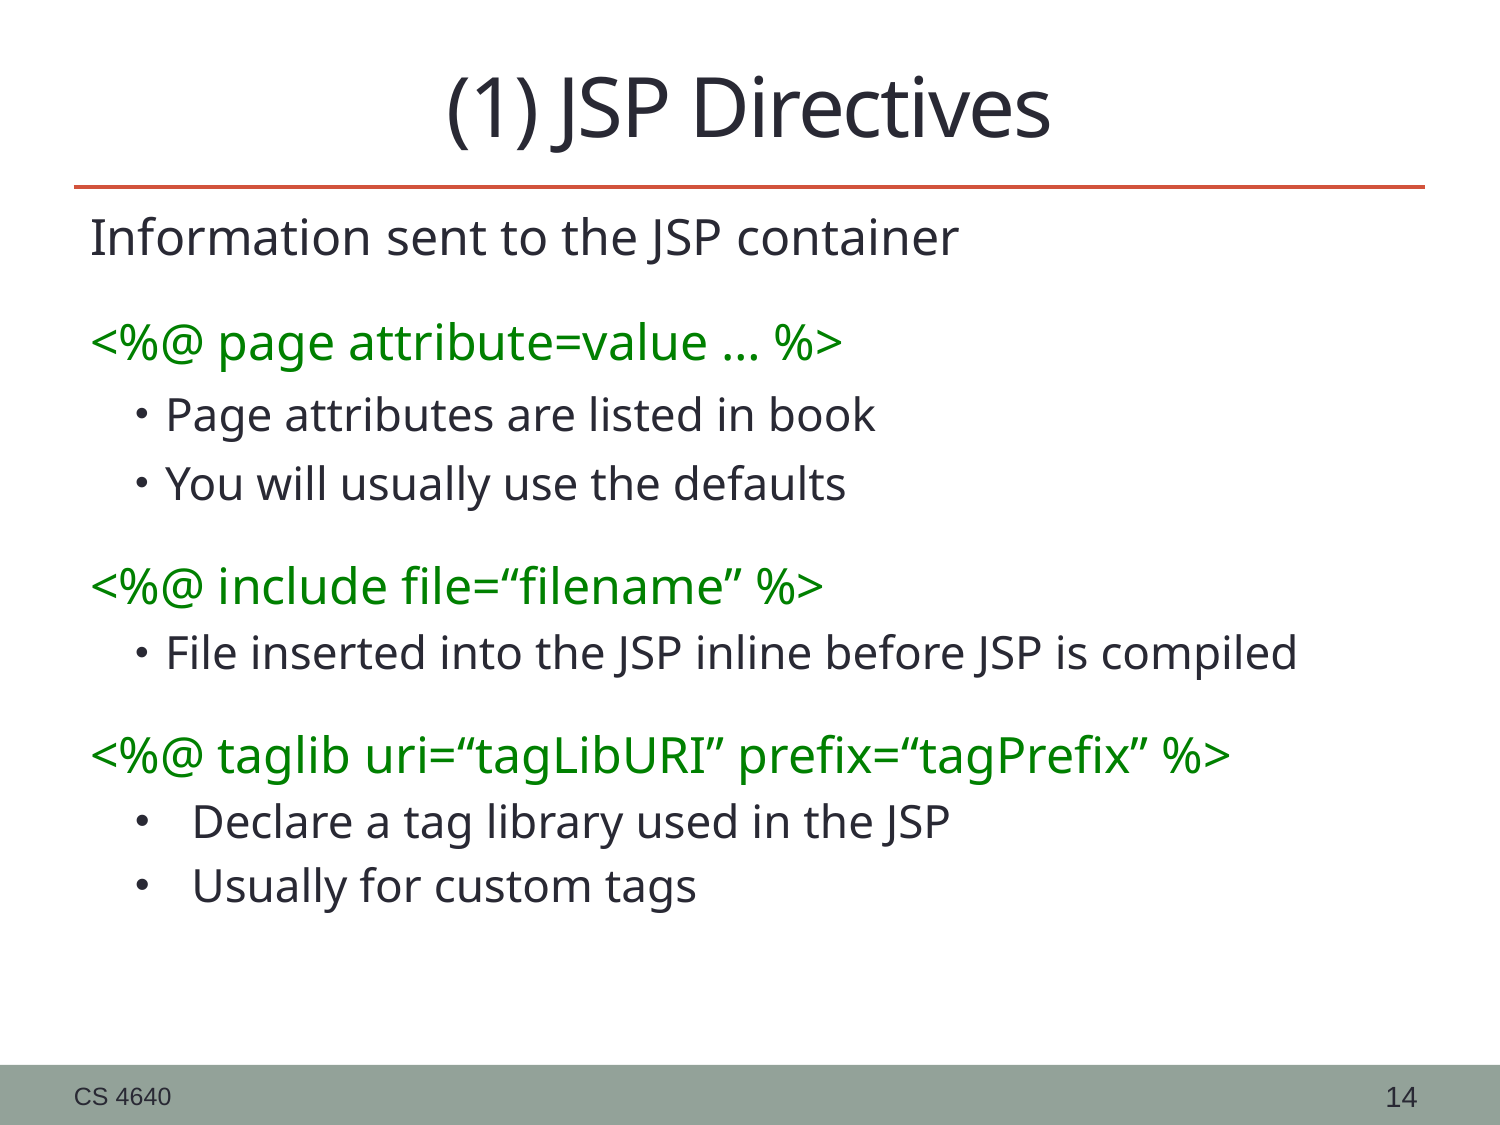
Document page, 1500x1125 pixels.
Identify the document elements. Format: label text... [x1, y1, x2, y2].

title (1) JSP Directives [75, 23, 1425, 186]
list Information sent to the JSP container <%@ page attribute=value … %> Page attributes are listed in book You will usually use the defaults <%@ include file=“filename” %> File inserted into the JSP inline before JSP is compiled <%@ taglib uri=“tagLibURI” prefix=“tagPrefix” %> Declare a tag library used in the JSP Usually for custom tags [75, 198, 1425, 1031]
slide_number CS 4640 [58, 1068, 534, 1123]
slide_number 14 [1314, 1068, 1490, 1123]
